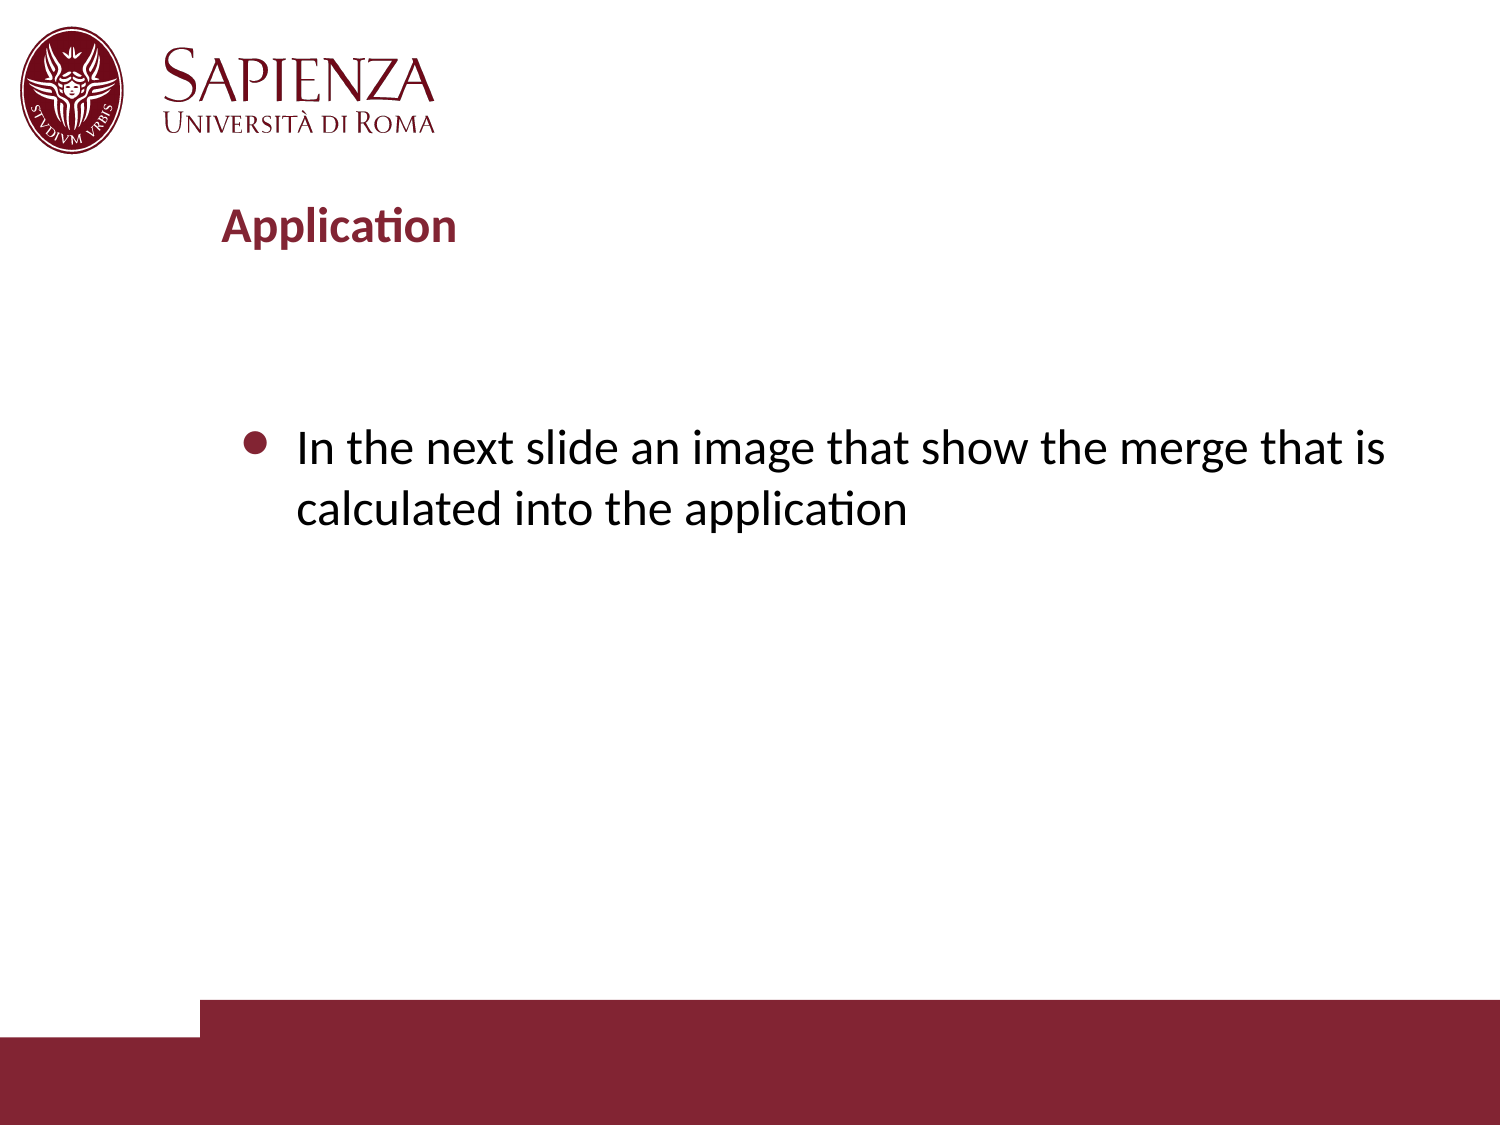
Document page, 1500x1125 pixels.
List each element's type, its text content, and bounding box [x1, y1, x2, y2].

list In the next slide an image that show the merge that is calculated into the application [206, 287, 1424, 963]
picture [17, 19, 437, 156]
title Application [206, 184, 1424, 268]
